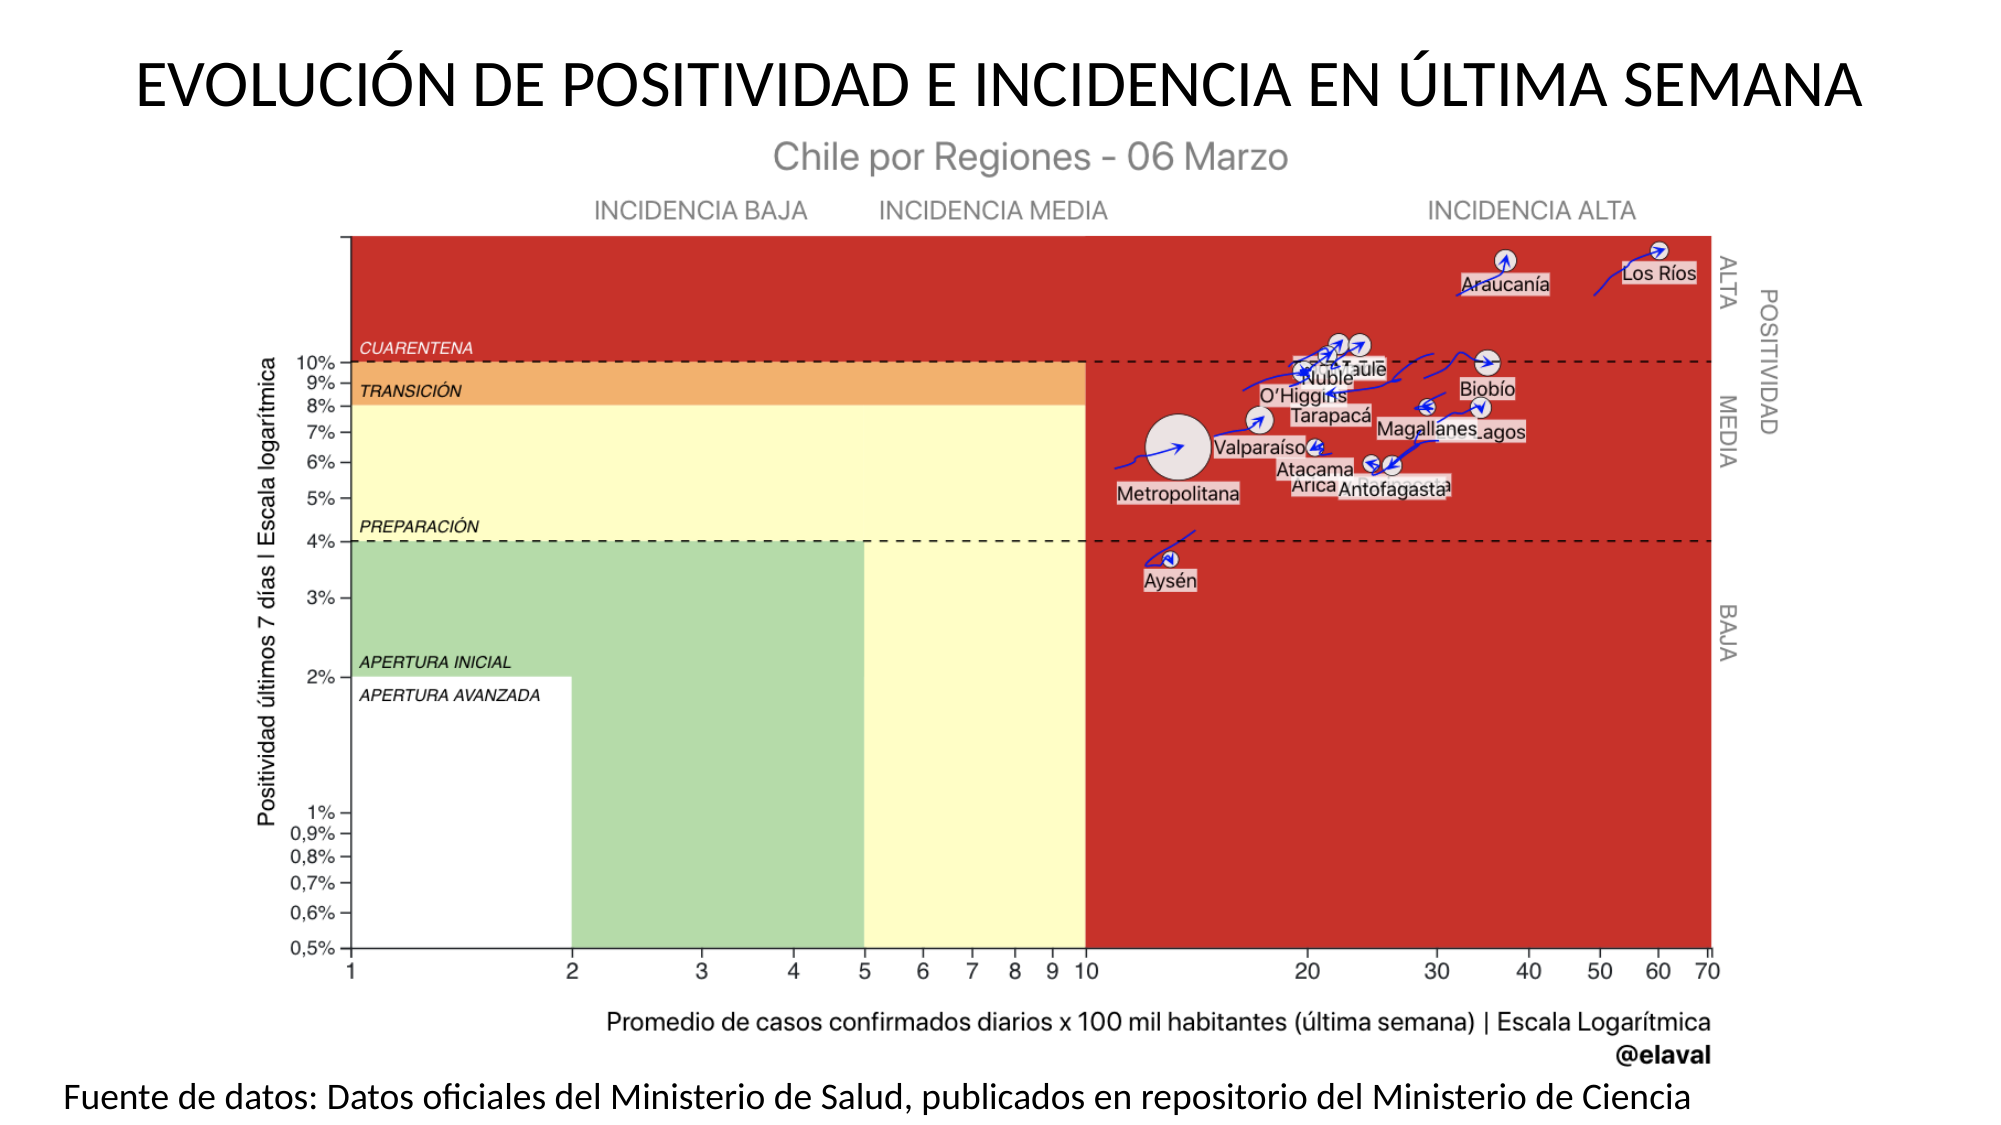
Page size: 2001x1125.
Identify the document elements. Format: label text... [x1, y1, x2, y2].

text_box EVOLUCIÓN DE POSITIVIDAD E INCIDENCIA EN ÚLTIMA SEMANA [120, 32, 1880, 127]
picture [207, 128, 1793, 1079]
